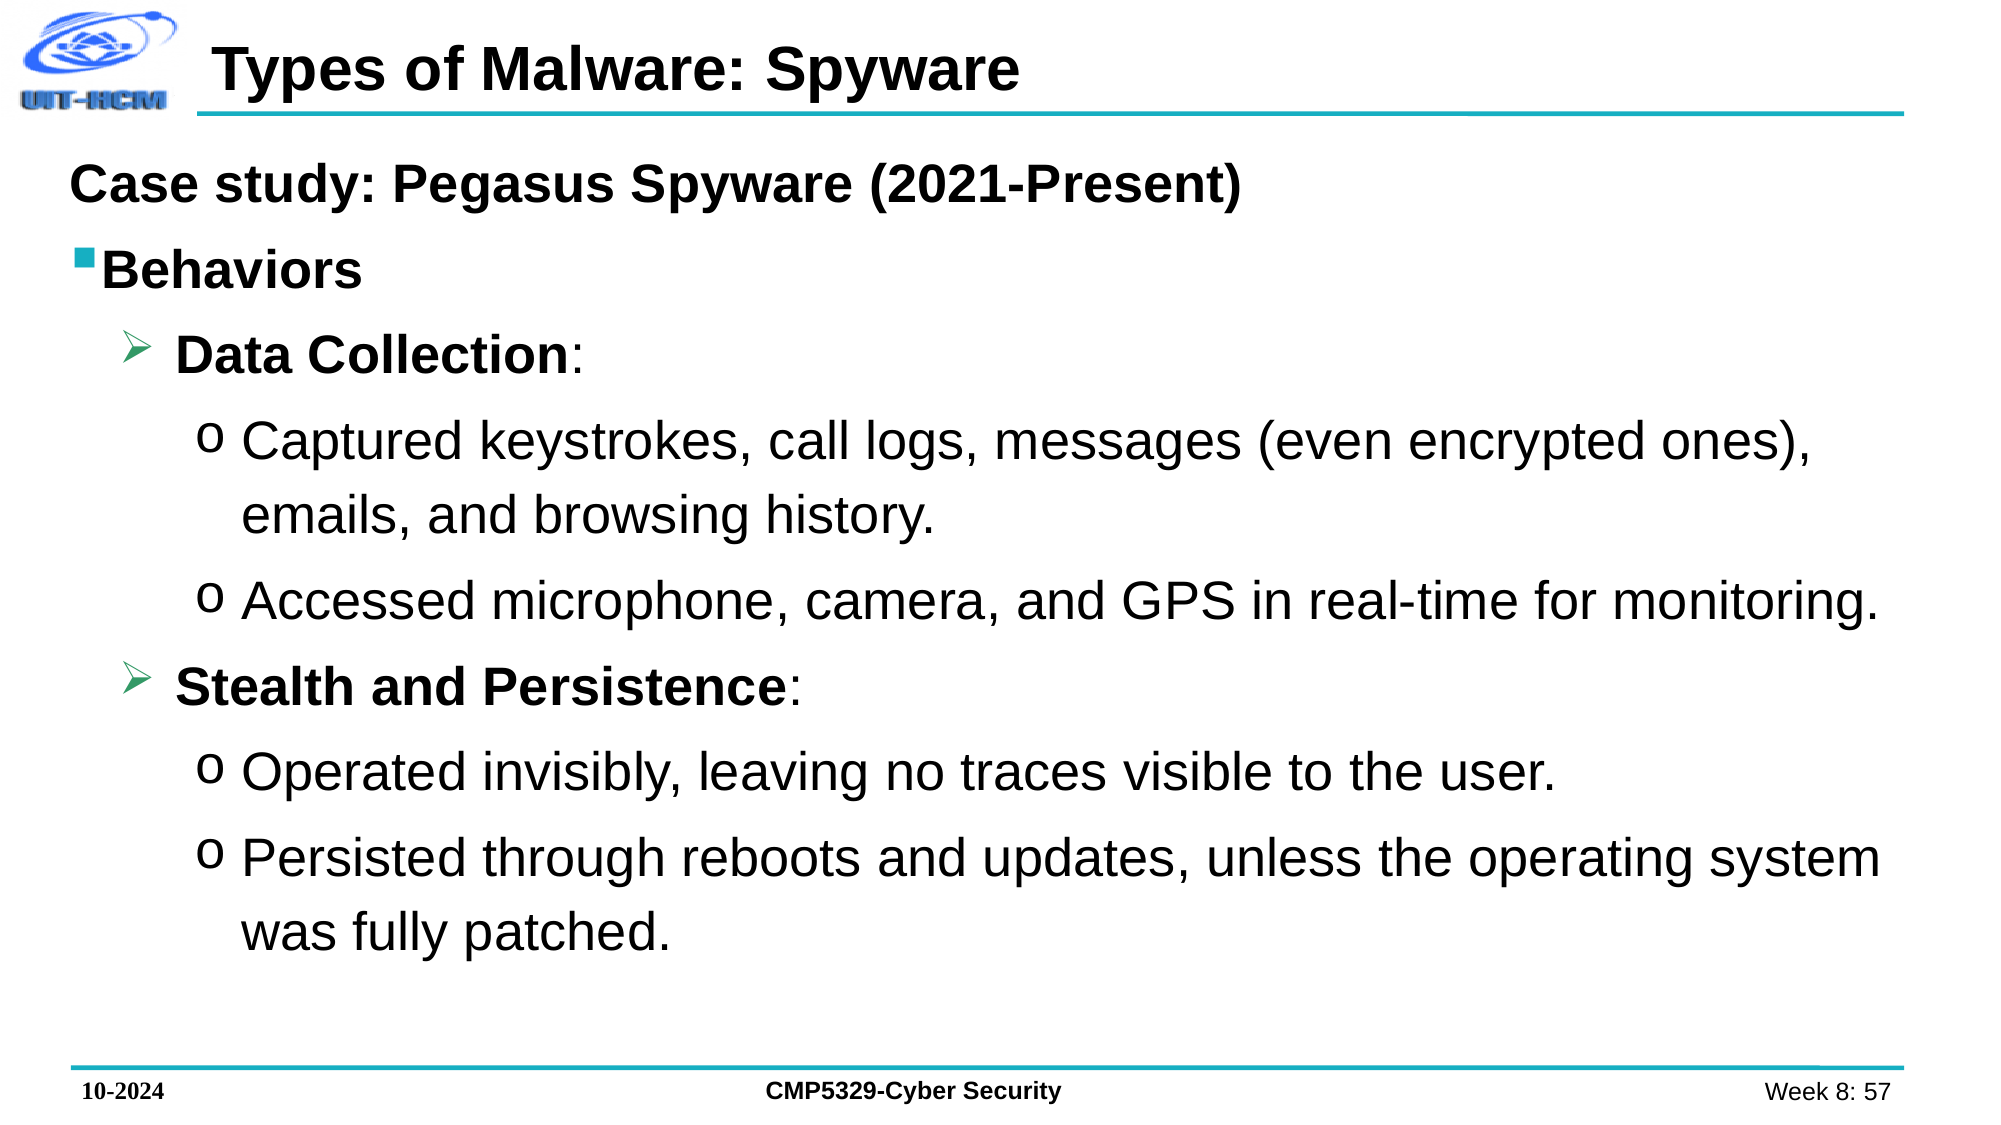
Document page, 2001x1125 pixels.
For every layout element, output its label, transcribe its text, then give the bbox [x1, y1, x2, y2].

title Types of Malware: Spyware [196, 0, 1804, 130]
picture [1, 0, 196, 120]
list Case study: Pegasus Spyware (2021-Present) Behaviors Data Collection: Captured keystrokes, call logs, messages (even encrypted ones), emails, and browsing history. Accessed microphone, camera, and GPS in real-time for monitoring. Stealth and Persistence: Operated invisibly, leaving no traces visible to the user. Persisted through reboots and updates, unless the operating system was fully patched. [55, 131, 1945, 1055]
